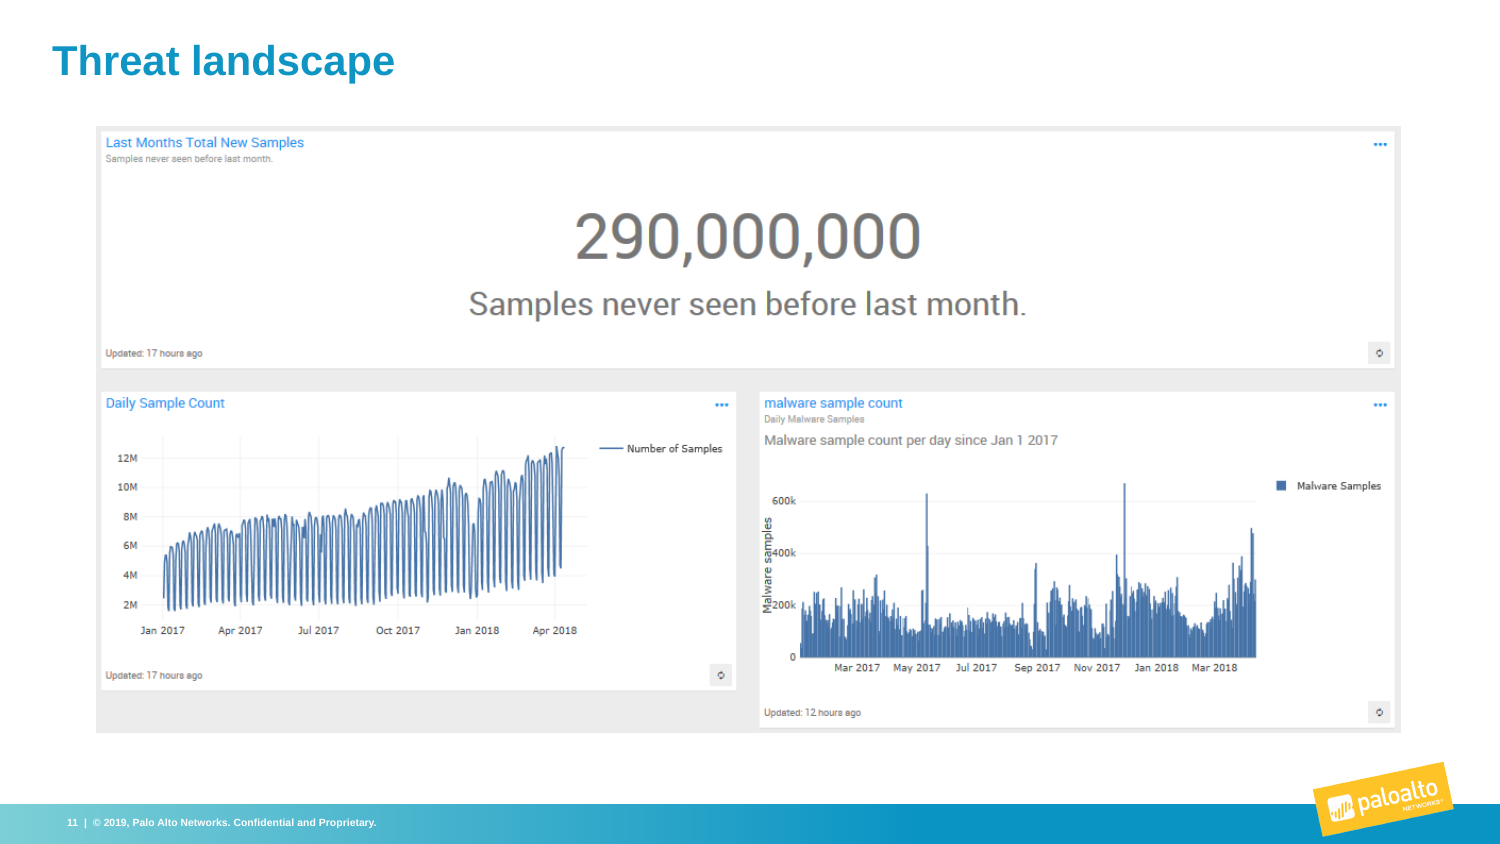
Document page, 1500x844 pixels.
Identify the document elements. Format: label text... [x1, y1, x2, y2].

title Threat landscape [52, 33, 1442, 88]
slide_number ‹#› | © 2019, Palo Alto Networks. Confidential and Proprietary. [52, 804, 616, 841]
picture [96, 126, 1401, 734]
picture [1304, 737, 1461, 836]
